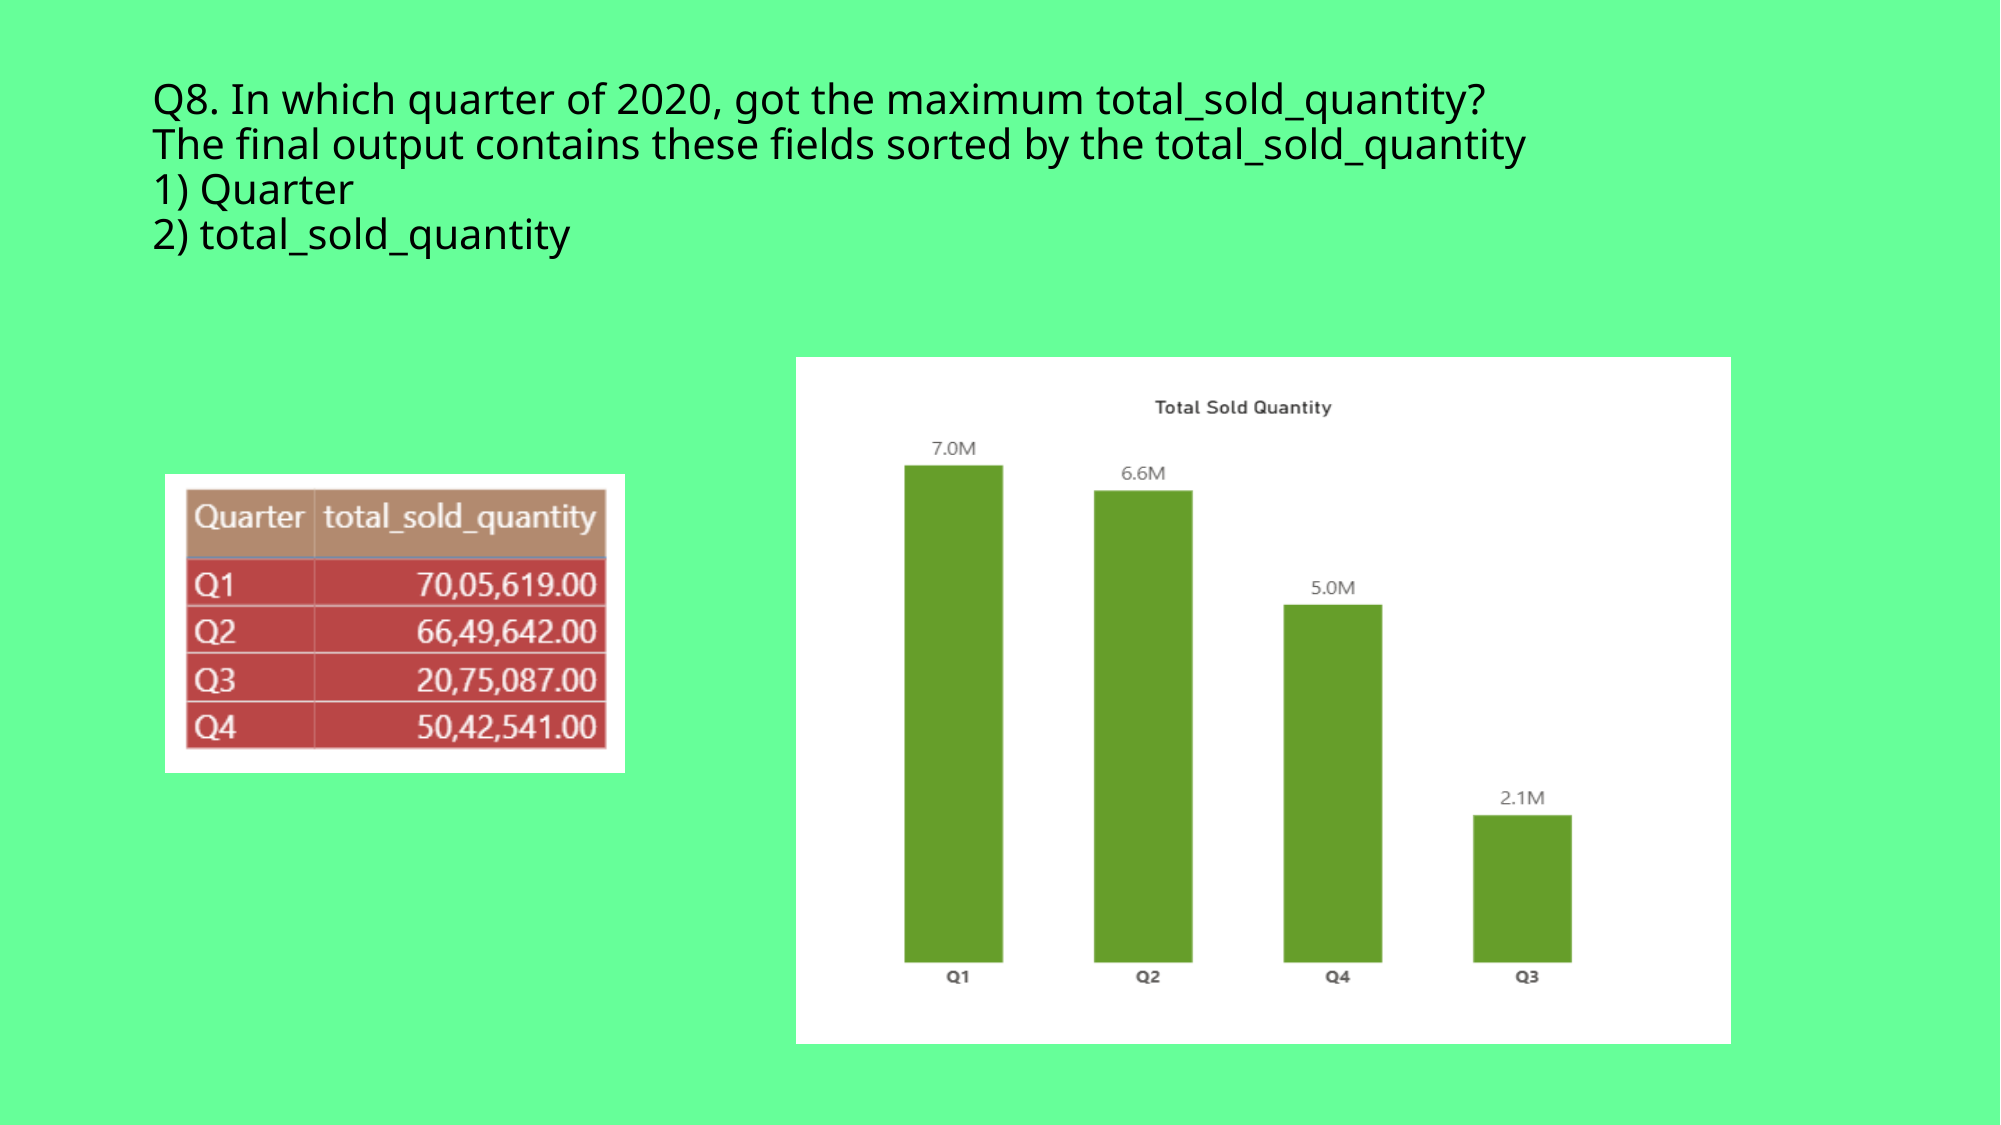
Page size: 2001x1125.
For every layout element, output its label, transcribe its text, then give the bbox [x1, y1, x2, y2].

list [796, 357, 1731, 1044]
picture [165, 474, 625, 773]
title Q8. In which quarter of 2020, got the maximum total_sold_quantity? The final output contains these fields sorted by the total_sold_quantity 1) Quarter 2) total_sold_quantity [137, 59, 1863, 278]
